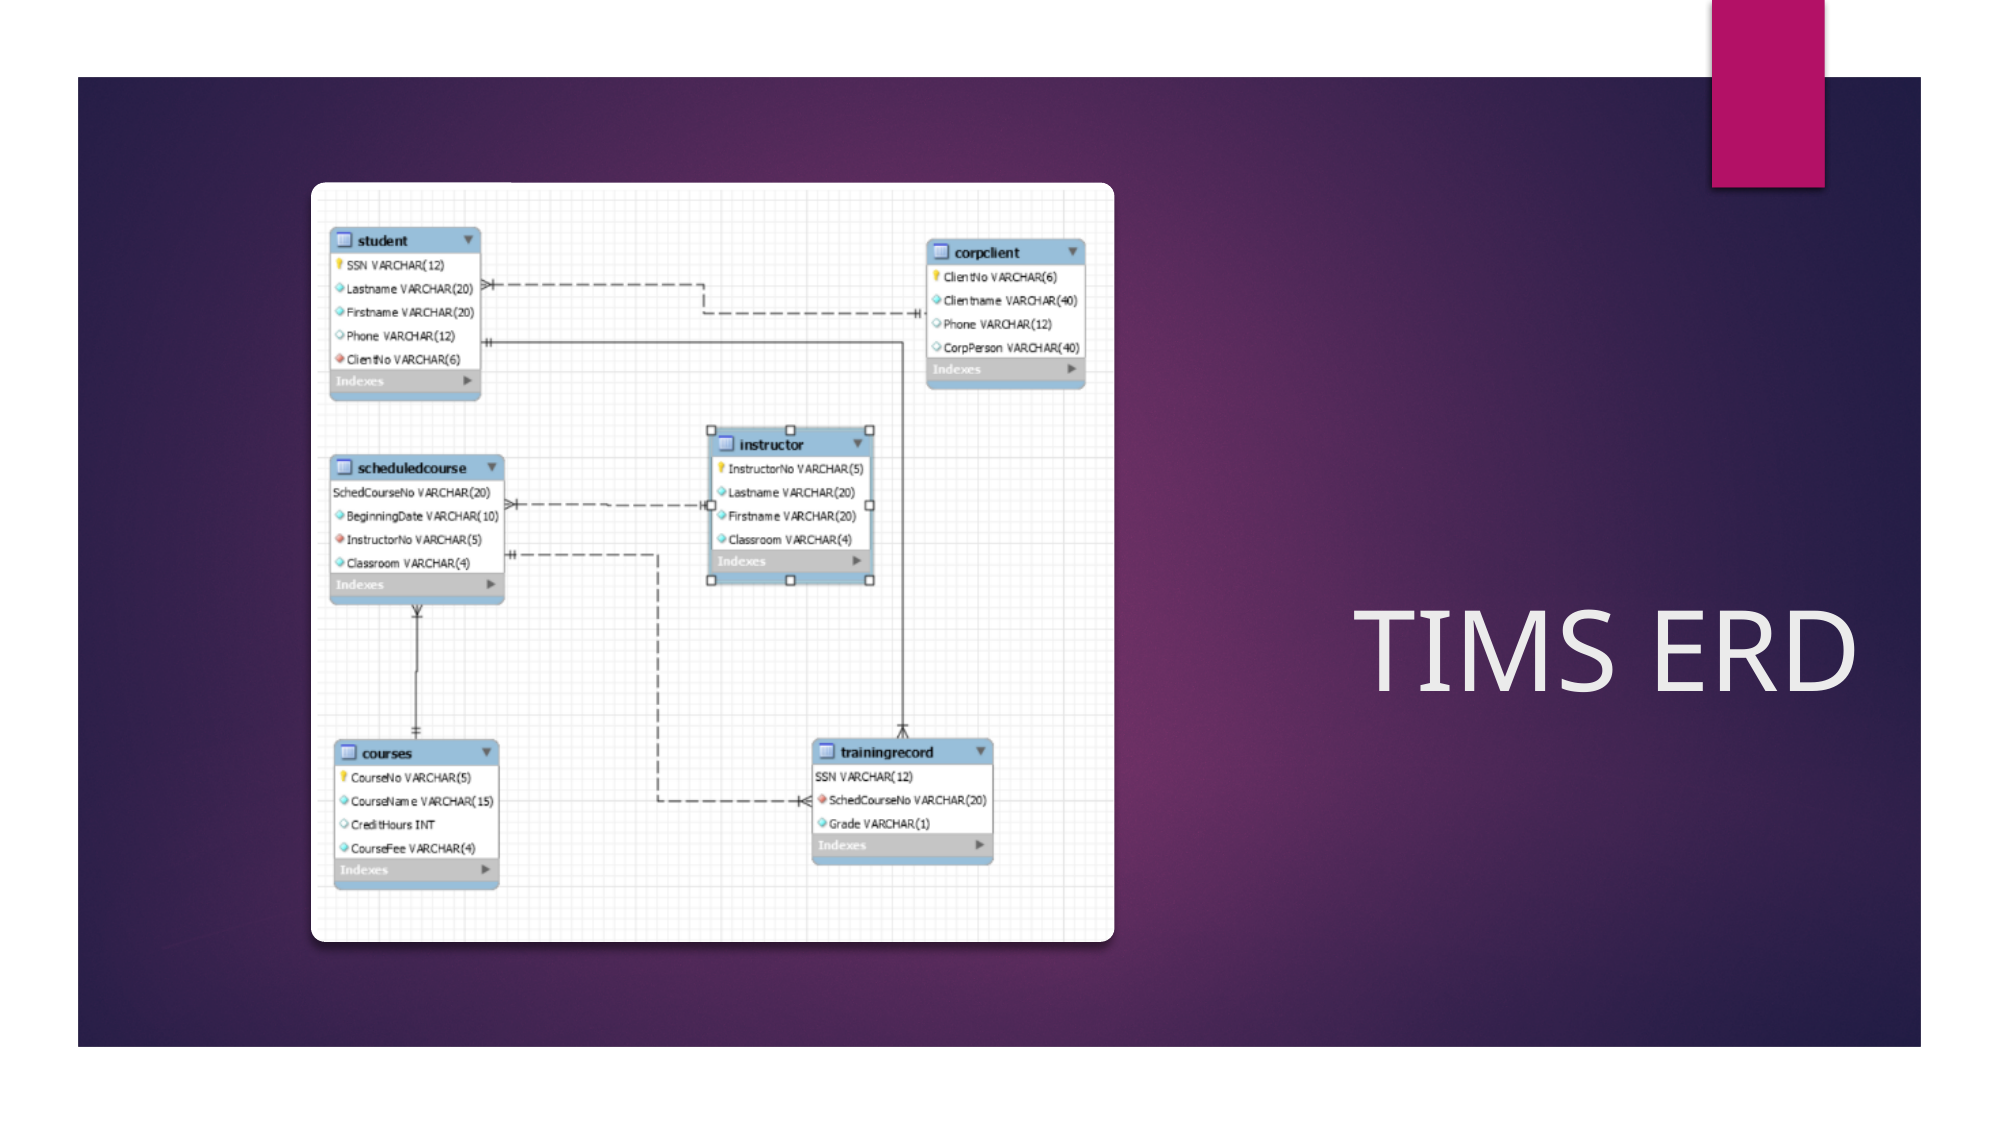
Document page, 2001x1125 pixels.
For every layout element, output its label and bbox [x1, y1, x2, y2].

text_box [0, 0, 2000, 1125]
list [310, 182, 1115, 943]
